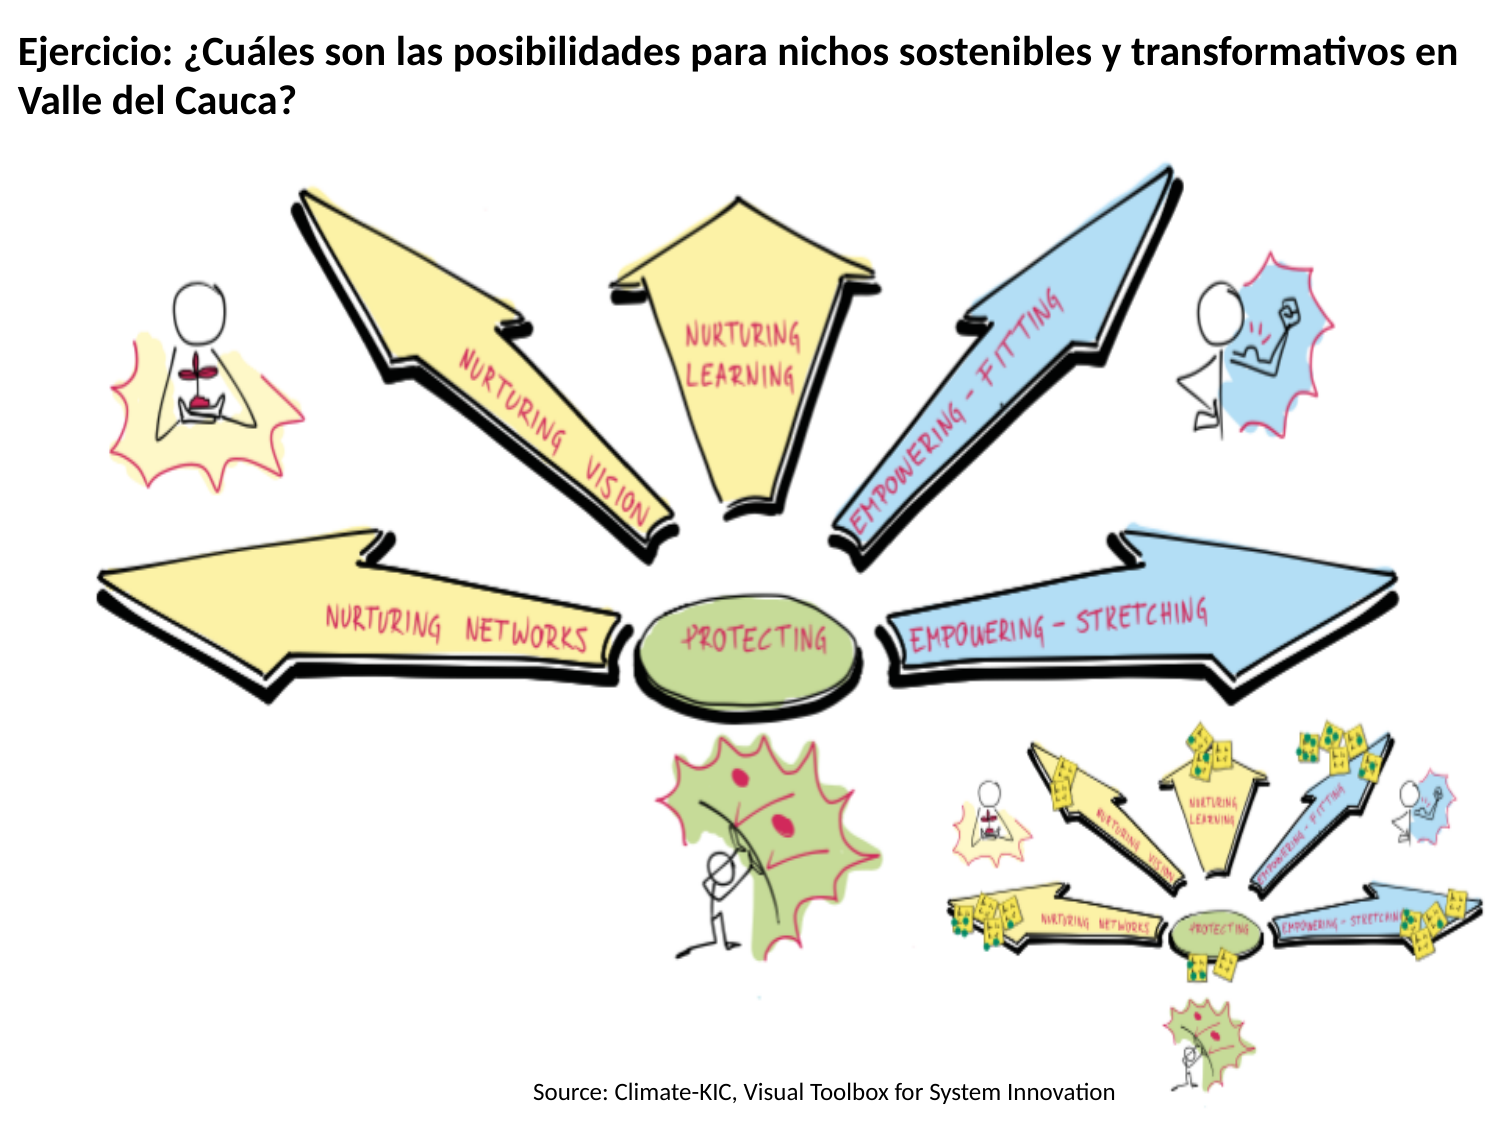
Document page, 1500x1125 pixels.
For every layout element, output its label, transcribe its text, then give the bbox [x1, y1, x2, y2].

picture [83, 95, 1500, 1125]
text_box Source: Climate-KIC, Visual Toolbox for System Innovation [518, 1067, 928, 1113]
text_box Ejercicio: ¿Cuáles son las posibilidades para nichos sostenibles y transformativos en Valle del Cauca? [2, 15, 1500, 131]
